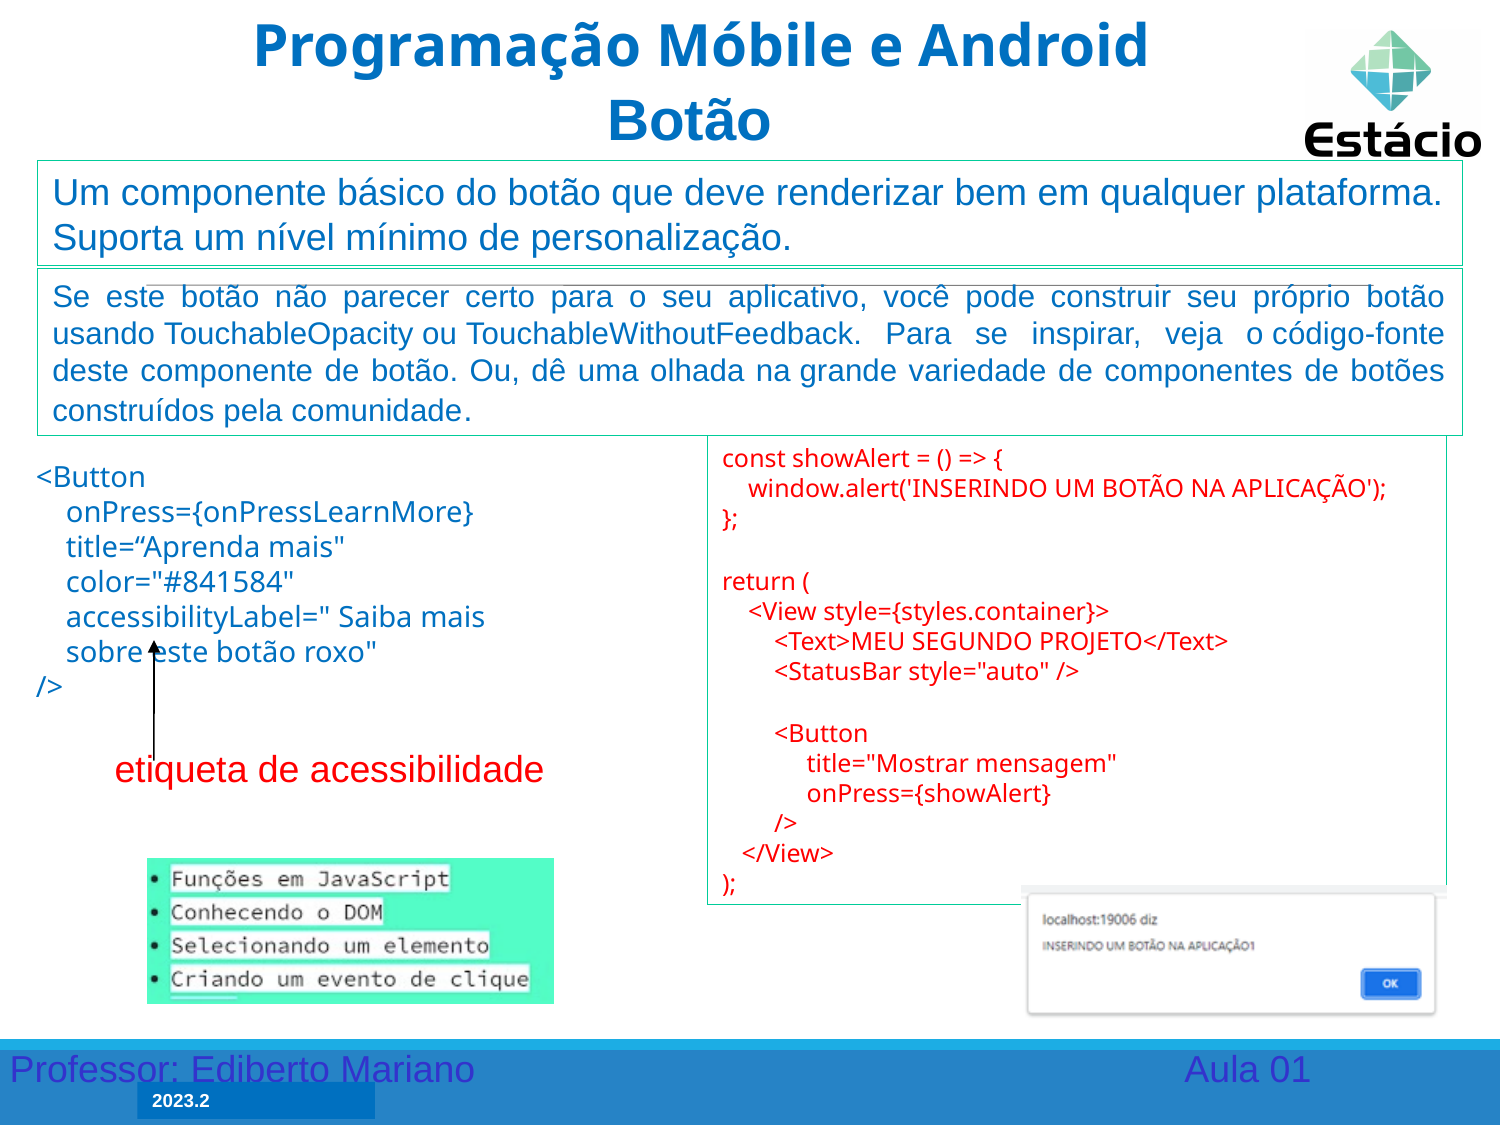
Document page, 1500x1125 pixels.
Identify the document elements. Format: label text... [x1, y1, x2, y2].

text_box Um componente básico do botão que deve renderizar bem em qualquer plataforma. Suporta um nível mínimo de personalização. [37, 160, 1463, 266]
text_box etiqueta de acessibilidade [21, 737, 639, 798]
text_box Botão [592, 74, 788, 160]
text_box Programação Móbile e Android [237, 1, 1165, 86]
text_box Se este botão não parecer certo para o seu aplicativo, você pode construir seu próprio botão usando TouchableOpacity ou TouchableWithoutFeedback. Para se inspirar, veja o código-fonte deste componente de botão. Ou, dê uma olhada na grande variedade de componentes de botões construídos pela comunidade. [37, 268, 1463, 436]
picture [1305, 29, 1481, 157]
text_box const showAlert = () => { window.alert('INSERINDO UM BOTÃO NA APLICAÇÃO'); }; return ( <View style={styles.container}> <Text>MEU SEGUNDO PROJETO</Text> <StatusBar style="auto" /> <Button title="Mostrar mensagem" onPress={showAlert} /> </View> ); [707, 435, 1447, 905]
text_box <Button onPress={onPressLearnMore} title=“Aprenda mais" color="#841584" accessibilityLabel=" Saiba mais sobre este botão roxo" /> [21, 451, 707, 711]
picture [147, 858, 554, 1004]
picture [1021, 885, 1447, 1024]
